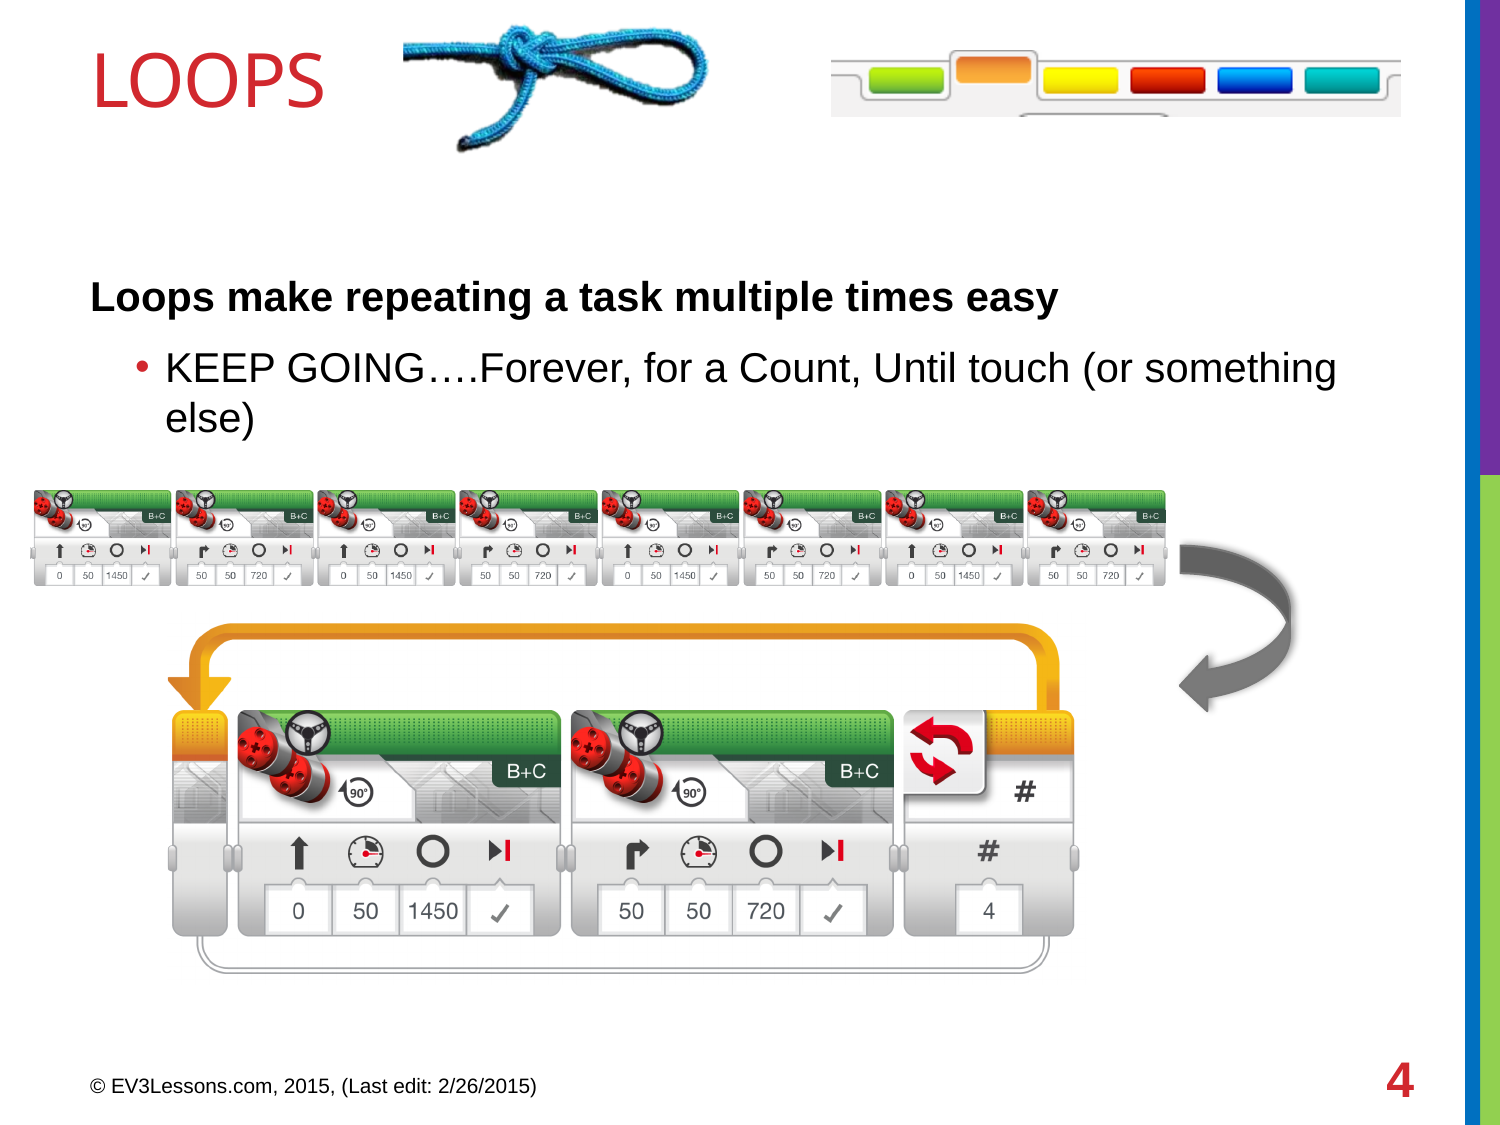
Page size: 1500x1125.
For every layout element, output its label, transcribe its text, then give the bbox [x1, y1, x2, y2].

picture [831, 50, 1401, 118]
picture [167, 612, 1088, 985]
picture [29, 484, 1181, 607]
list Loops make repeating a task multiple times easy KEEP GOING….Forever, for a Count, Until touch (or something else) [75, 262, 1408, 1087]
title Loops [75, 25, 1428, 250]
footer © EV3Lessons.com, 2015, (Last edit: 2/26/2015) [75, 1065, 638, 1112]
text_box [1178, 544, 1291, 713]
picture [403, 0, 733, 184]
slide_number 4 [1371, 1047, 1469, 1108]
